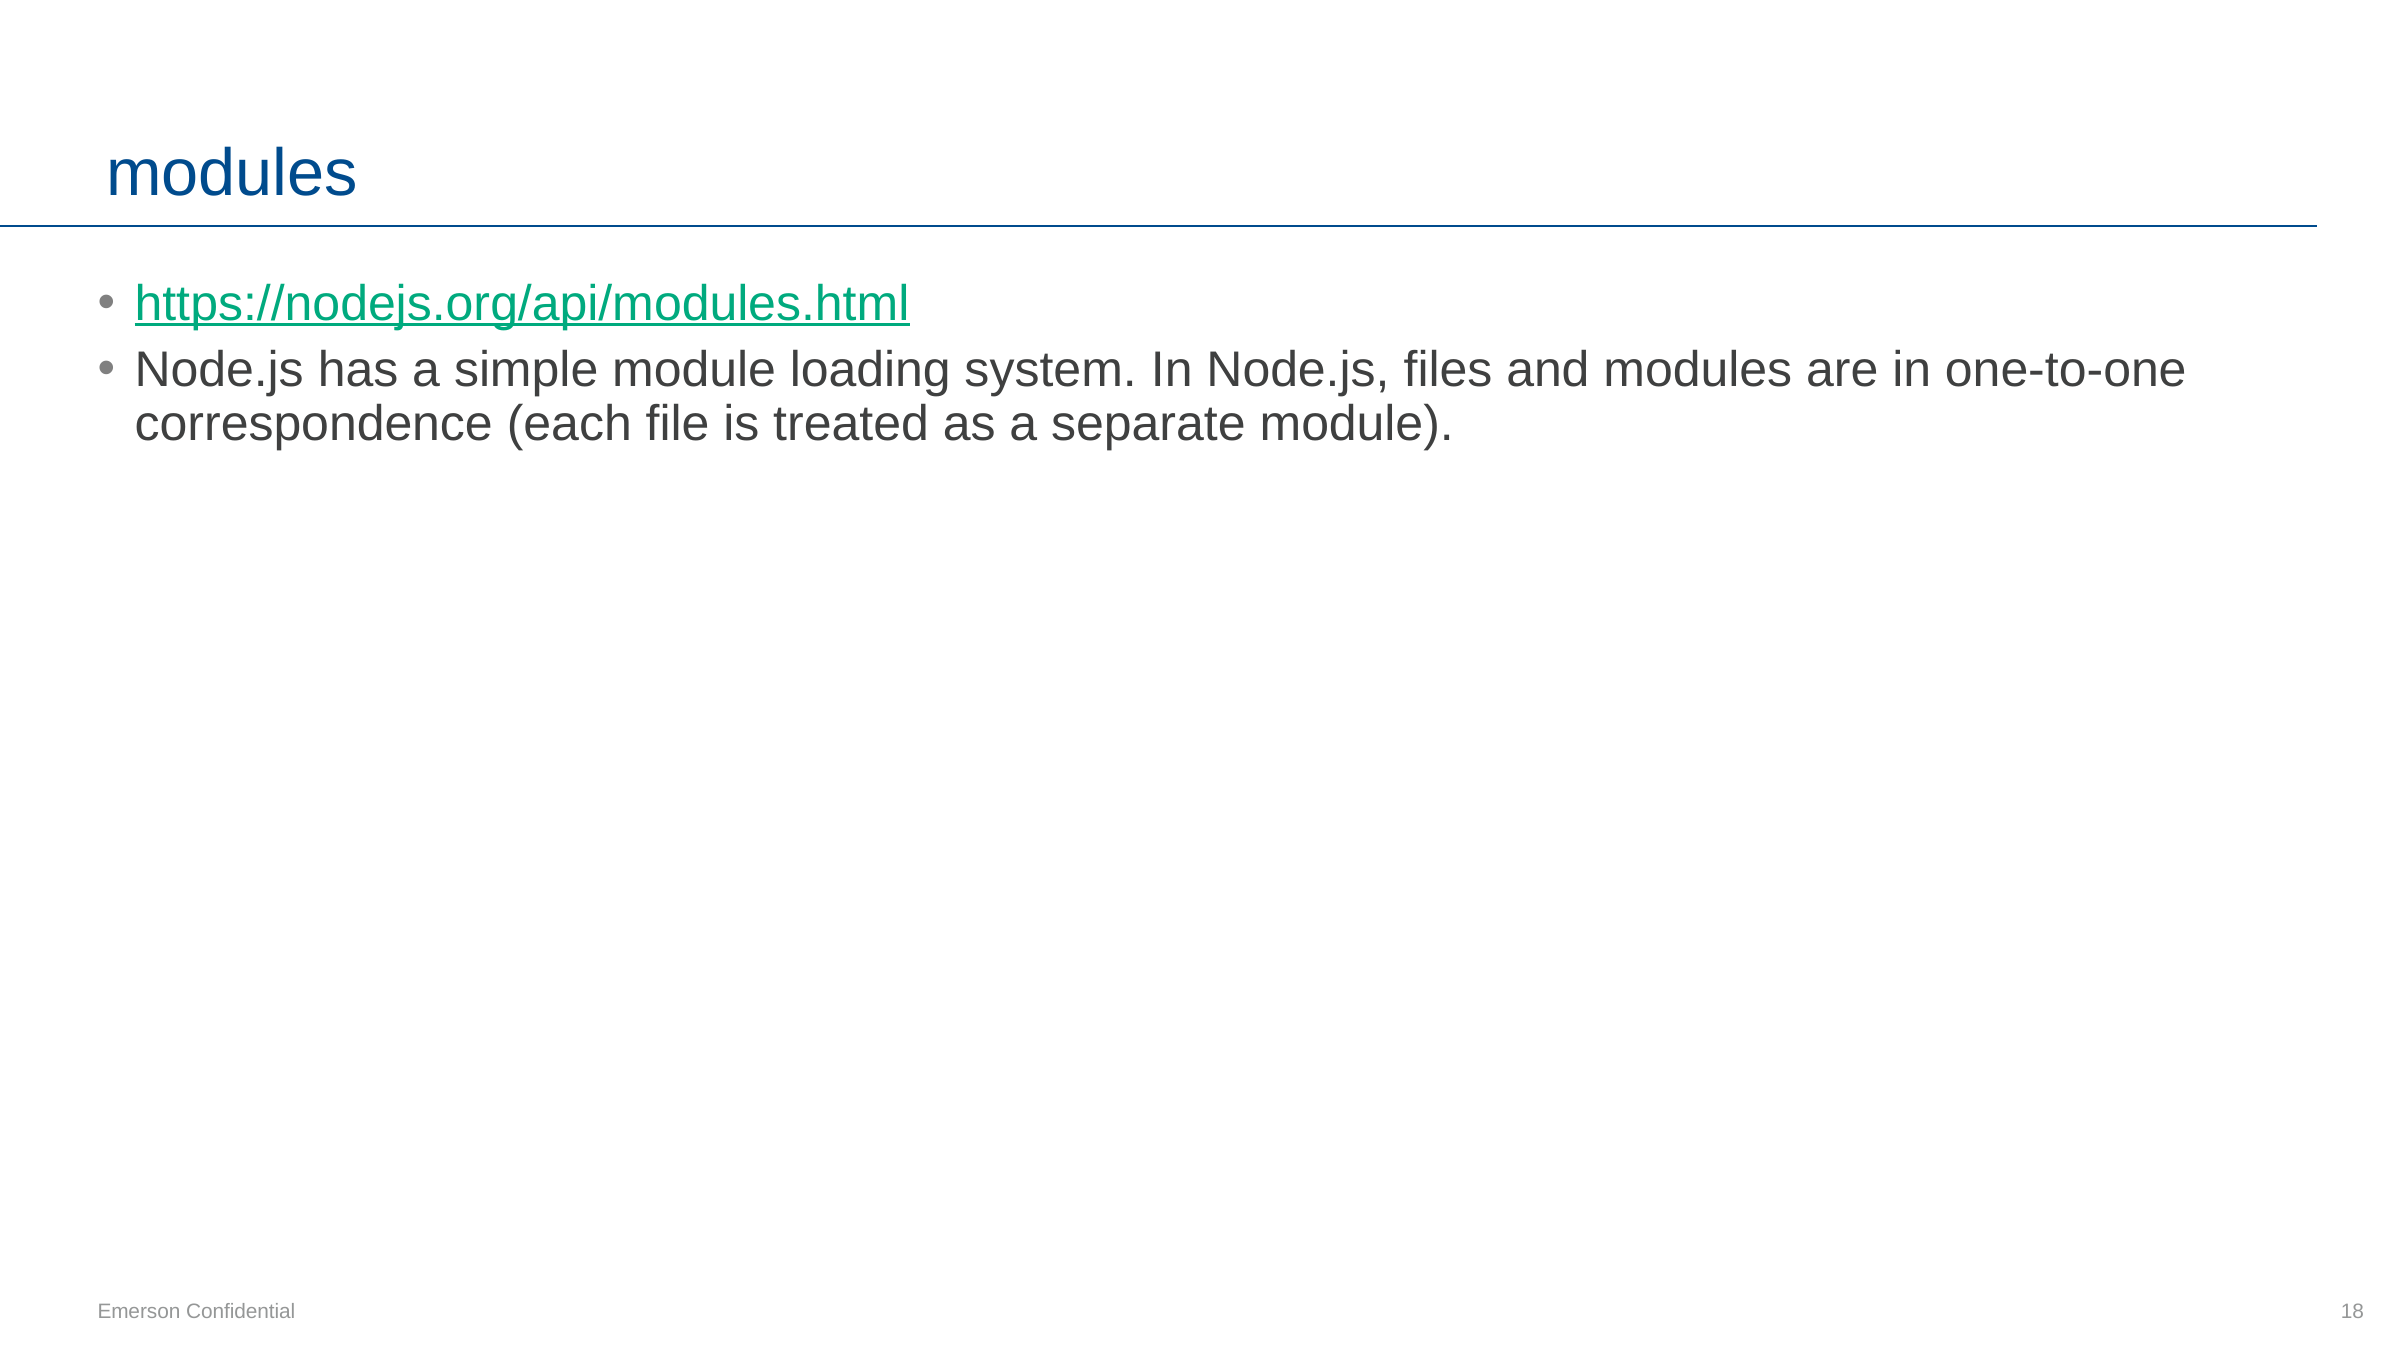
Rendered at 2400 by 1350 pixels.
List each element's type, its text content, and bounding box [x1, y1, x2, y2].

slide_number 18 [2296, 1289, 2379, 1330]
list https://nodejs.org/api/modules.html Node.js has a simple module loading system. In Node.js, files and modules are in one-to-one correspondence (each file is treated as a separate module). [82, 261, 2318, 1185]
title modules [82, 54, 2318, 221]
footer Emerson Confidential [82, 1289, 312, 1330]
